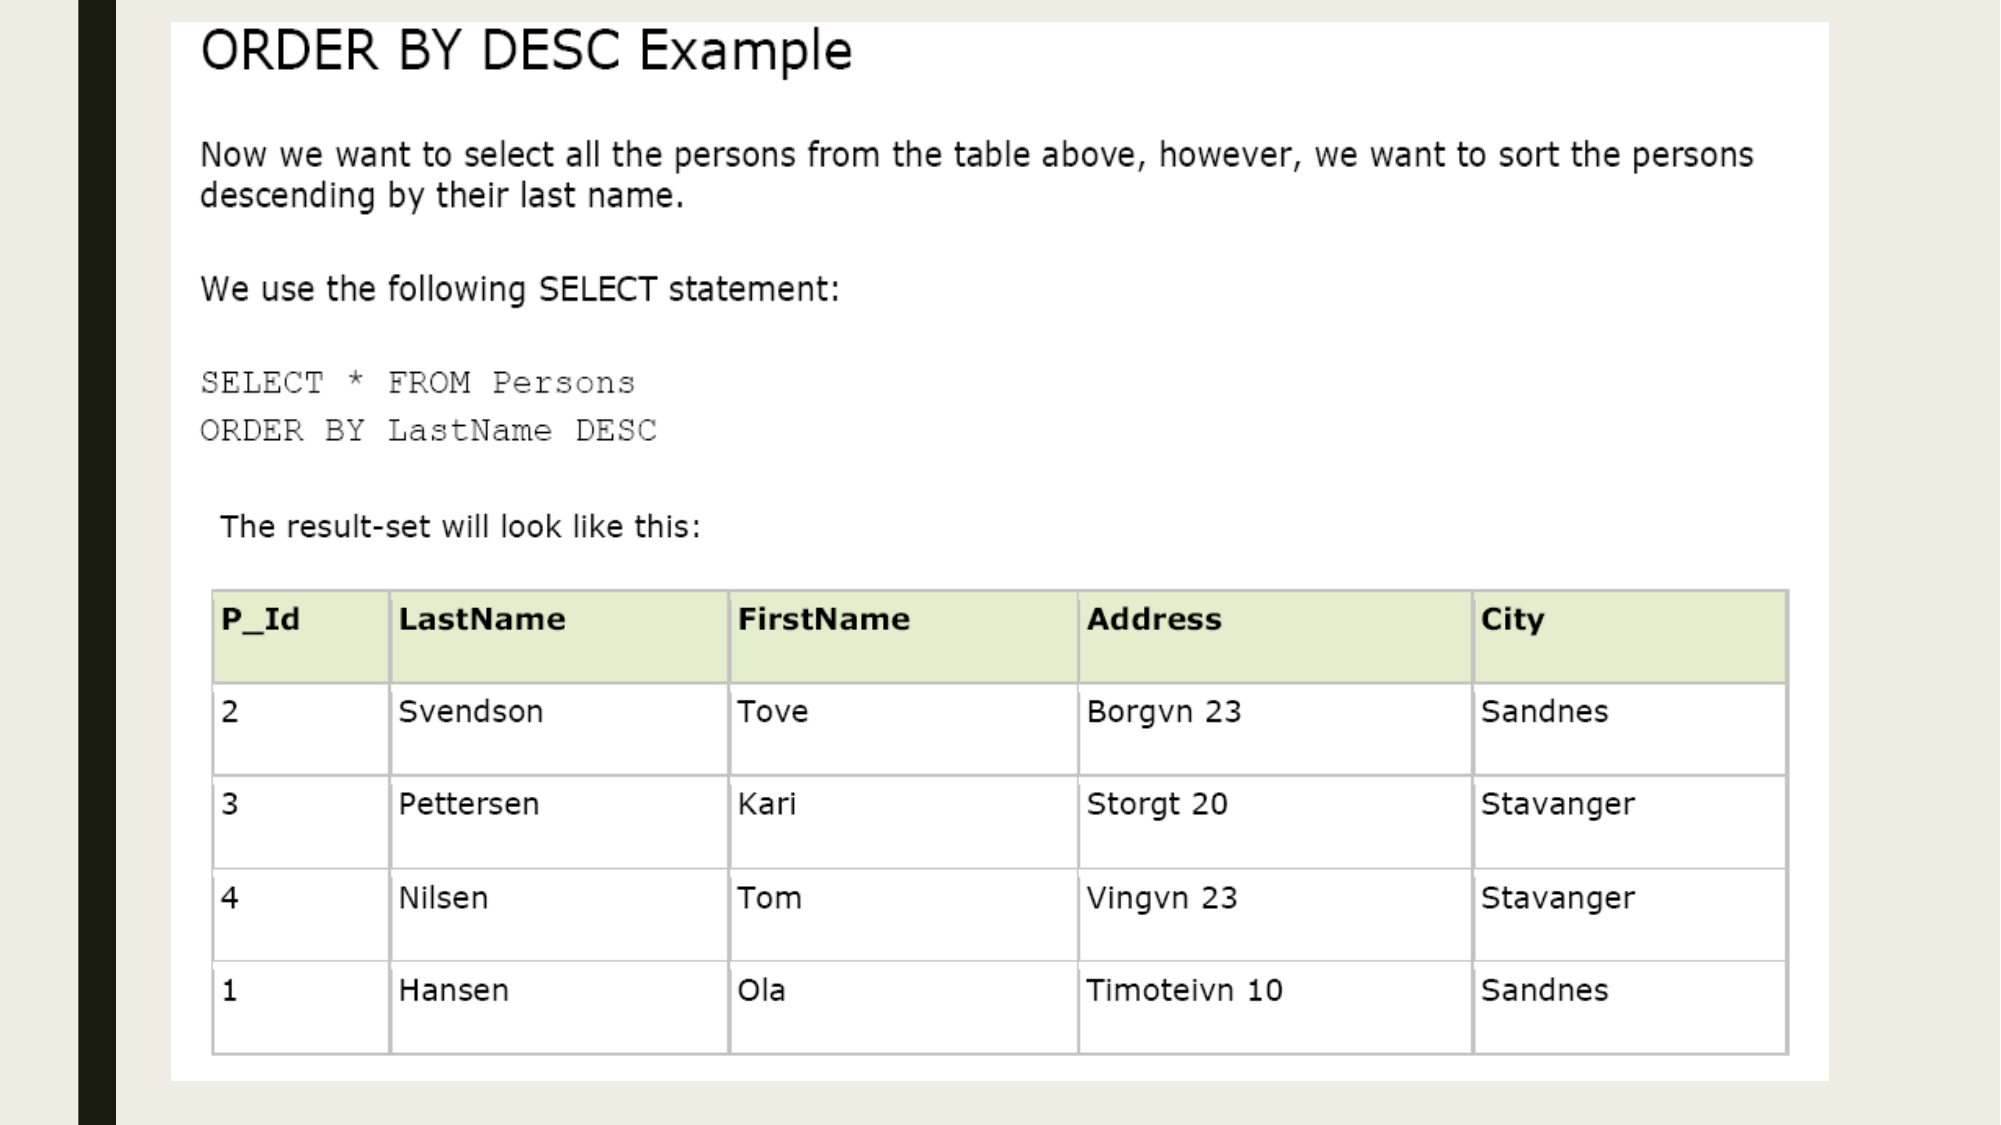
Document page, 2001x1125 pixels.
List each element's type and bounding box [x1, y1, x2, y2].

picture [170, 22, 1829, 1081]
